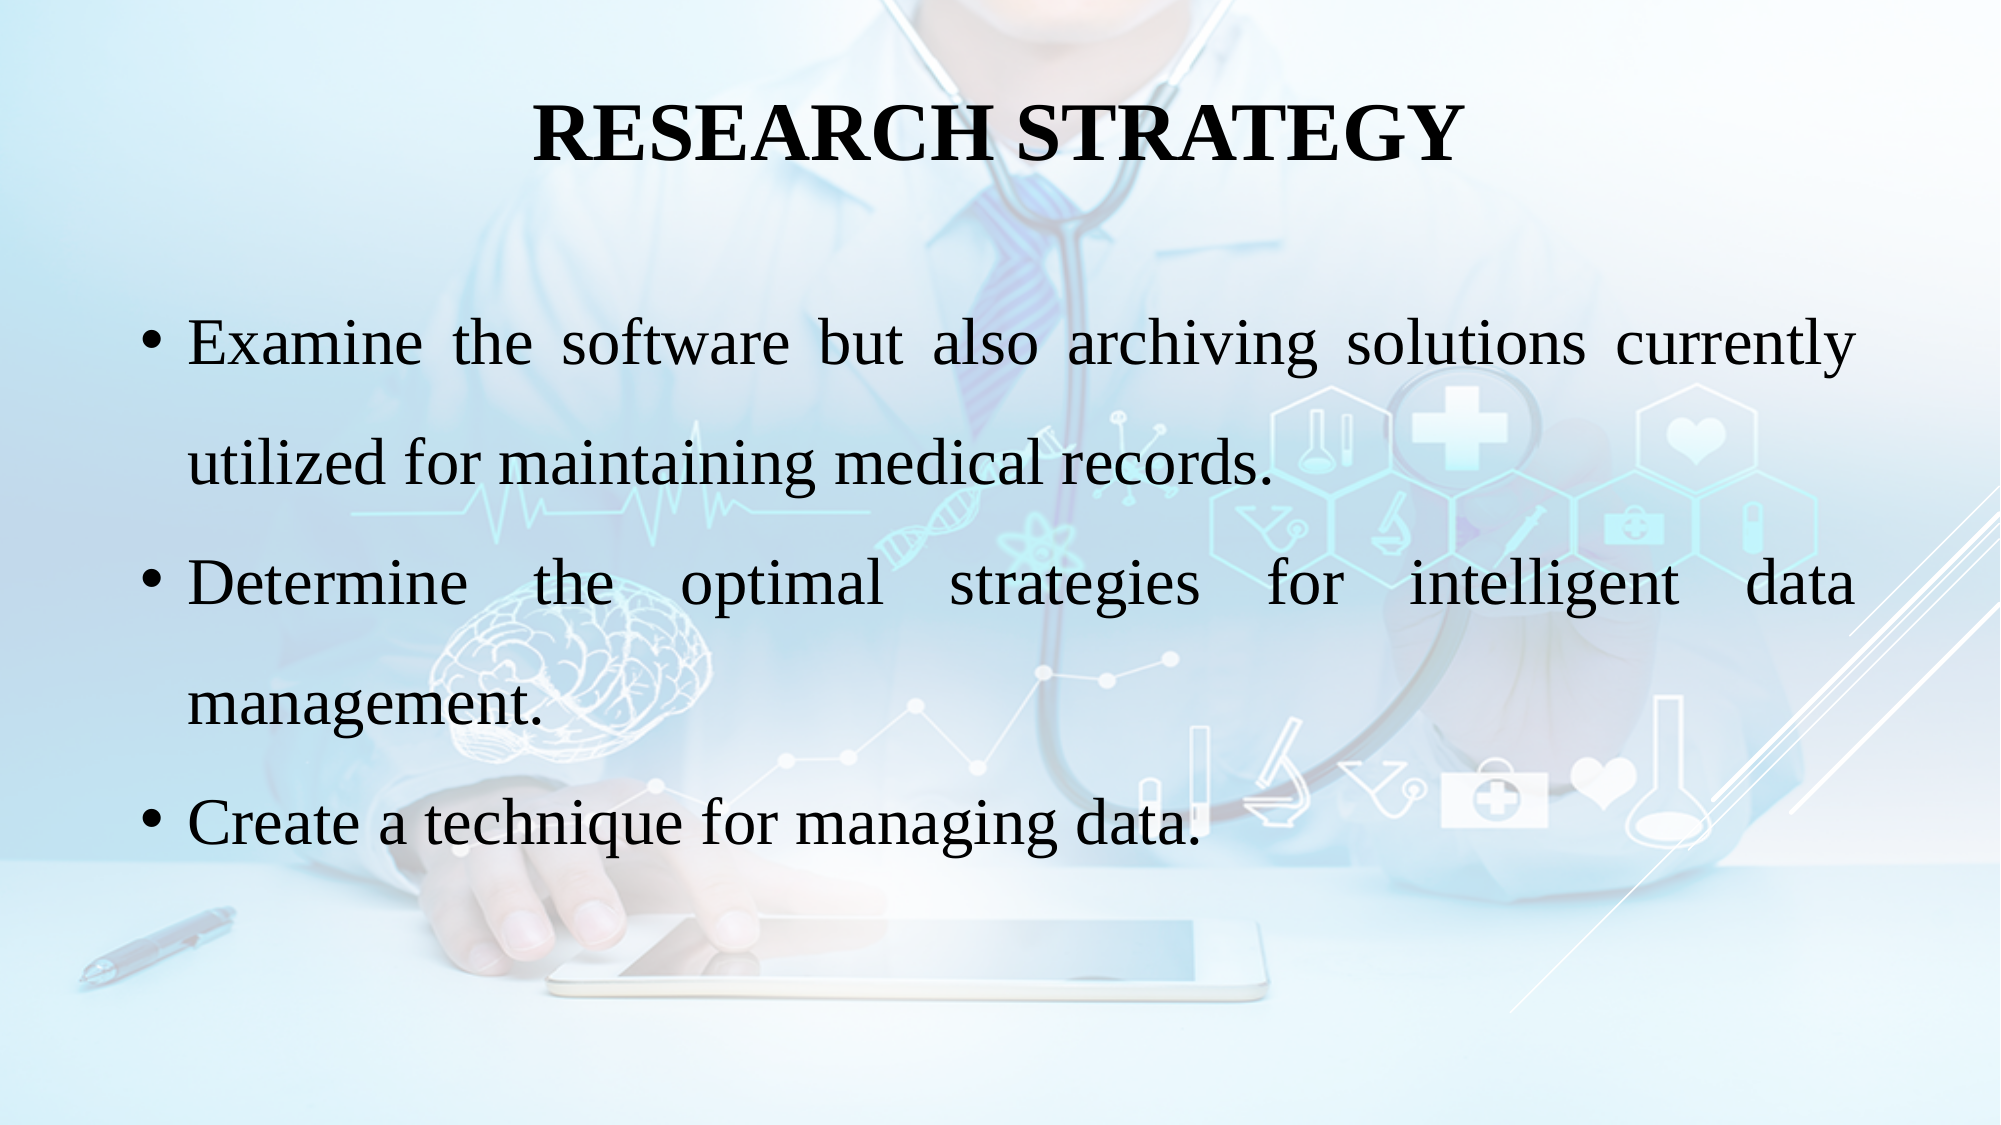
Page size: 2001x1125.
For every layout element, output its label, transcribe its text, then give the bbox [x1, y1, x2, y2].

text_box Examine the software but also archiving solutions currently utilized for maintaining medical records. Determine the optimal strategies for intelligent data management. Create a technique for managing data. [125, 250, 1875, 865]
title Research Strategy [0, 3, 2000, 251]
